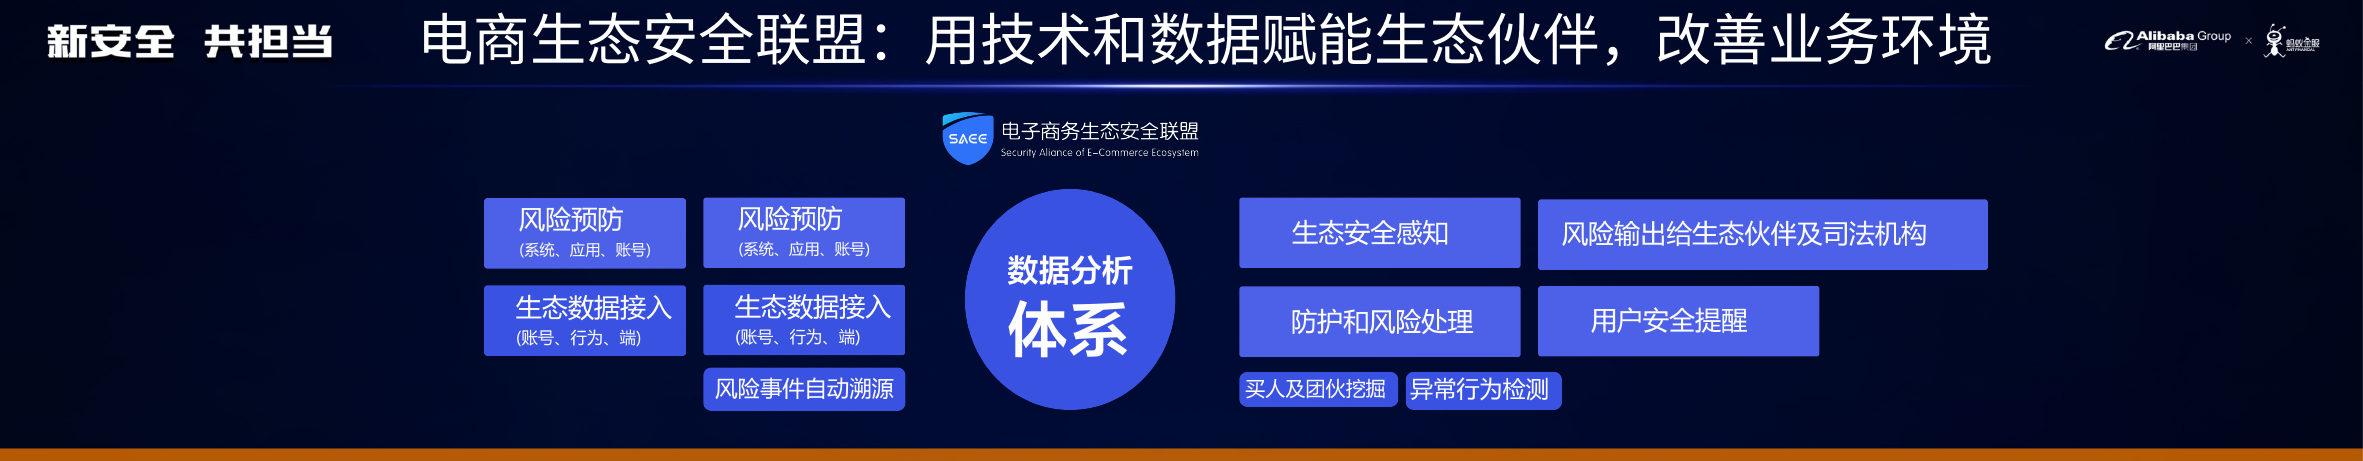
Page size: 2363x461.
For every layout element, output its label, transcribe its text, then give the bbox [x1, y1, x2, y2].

title 电商生态安全联盟：用技术和数据赋能生态伙伴，改善业务环境 [141, 0, 2269, 77]
picture [0, 0, 2363, 461]
